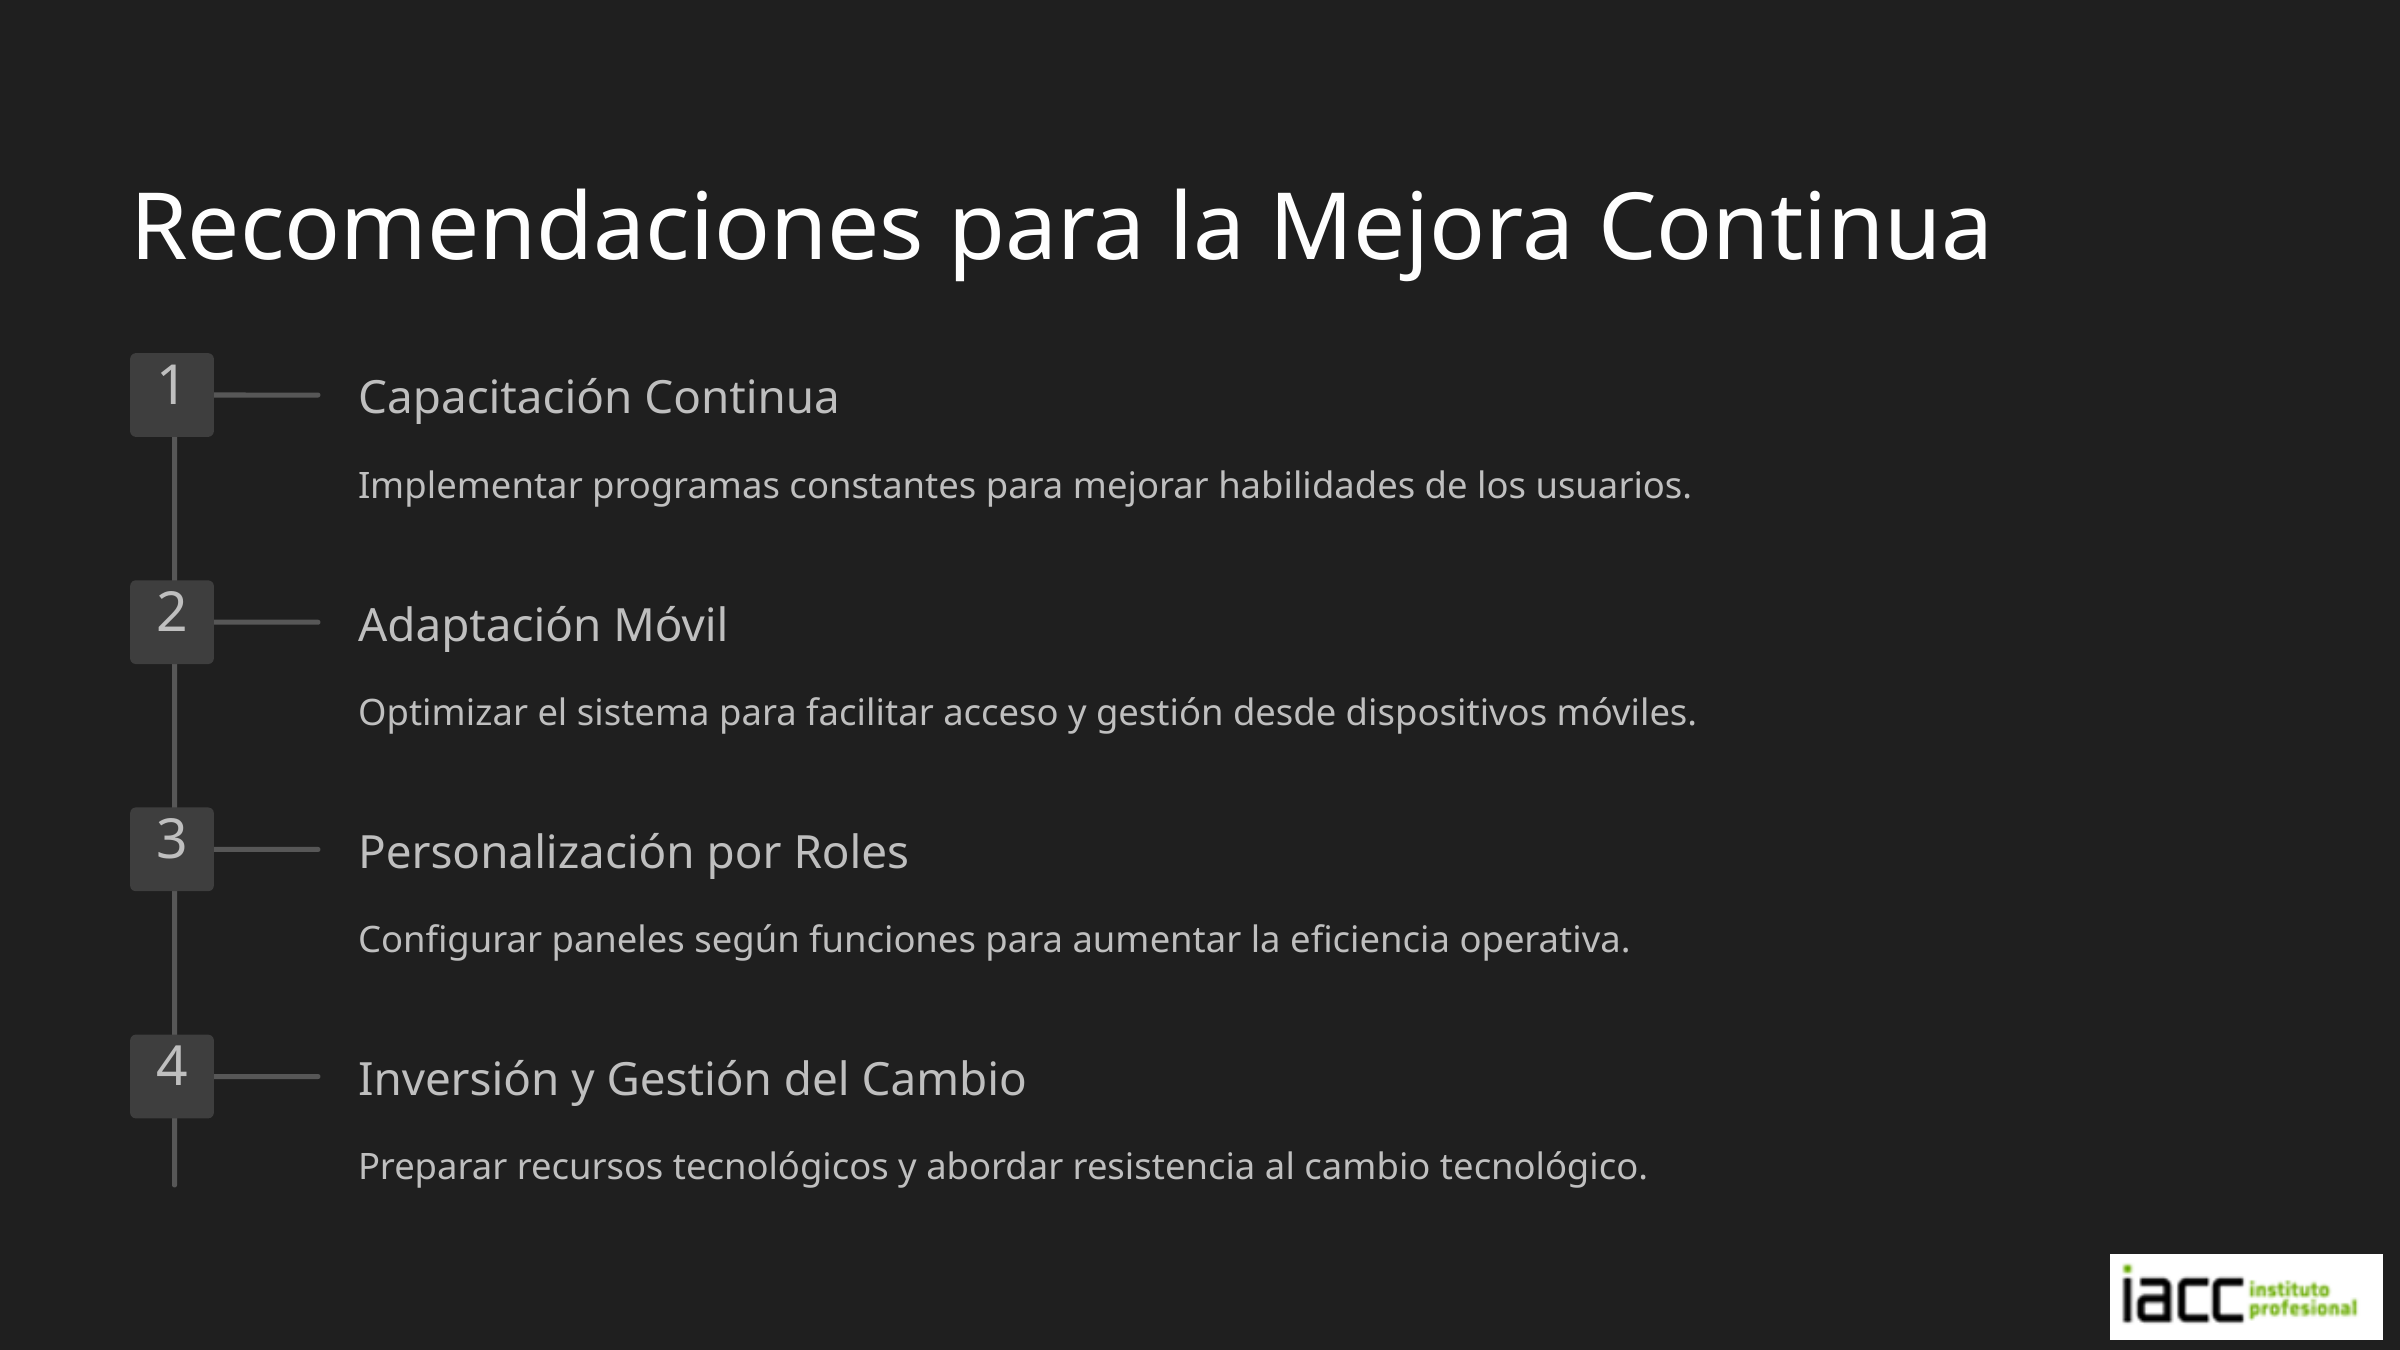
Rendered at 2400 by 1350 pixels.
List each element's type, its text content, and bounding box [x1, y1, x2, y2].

text_box [172, 892, 178, 1034]
text_box [172, 665, 178, 807]
text_box [130, 807, 214, 892]
text_box Implementar programas constantes para mejorar habilidades de los usuarios. [358, 446, 2270, 506]
text_box 2 [144, 587, 200, 658]
text_box Inversión y Gestión del Cambio [358, 1047, 1022, 1106]
text_box [214, 619, 321, 625]
text_box Adaptación Móvil [358, 593, 824, 652]
text_box Recomendaciones para la Mejora Continua [130, 162, 1972, 279]
text_box 3 [144, 814, 200, 885]
picture [2106, 1254, 2389, 1340]
text_box Preparar recursos tecnológicos y abordar resistencia al cambio tecnológico. [358, 1127, 2270, 1188]
text_box 4 [144, 1041, 200, 1112]
text_box Optimizar el sistema para facilitar acceso y gestión desde dispositivos móviles. [358, 673, 2270, 733]
text_box [214, 392, 321, 398]
text_box [130, 580, 214, 665]
text_box [172, 1119, 178, 1188]
text_box [130, 1034, 214, 1119]
text_box [214, 846, 321, 852]
text_box [172, 437, 178, 580]
text_box Capacitación Continua [358, 365, 852, 424]
text_box [214, 1074, 321, 1080]
text_box [130, 353, 214, 437]
text_box 1 [144, 360, 200, 430]
text_box Configurar paneles según funciones para aumentar la eficiencia operativa. [358, 900, 2270, 961]
text_box Personalización por Roles [358, 820, 908, 879]
